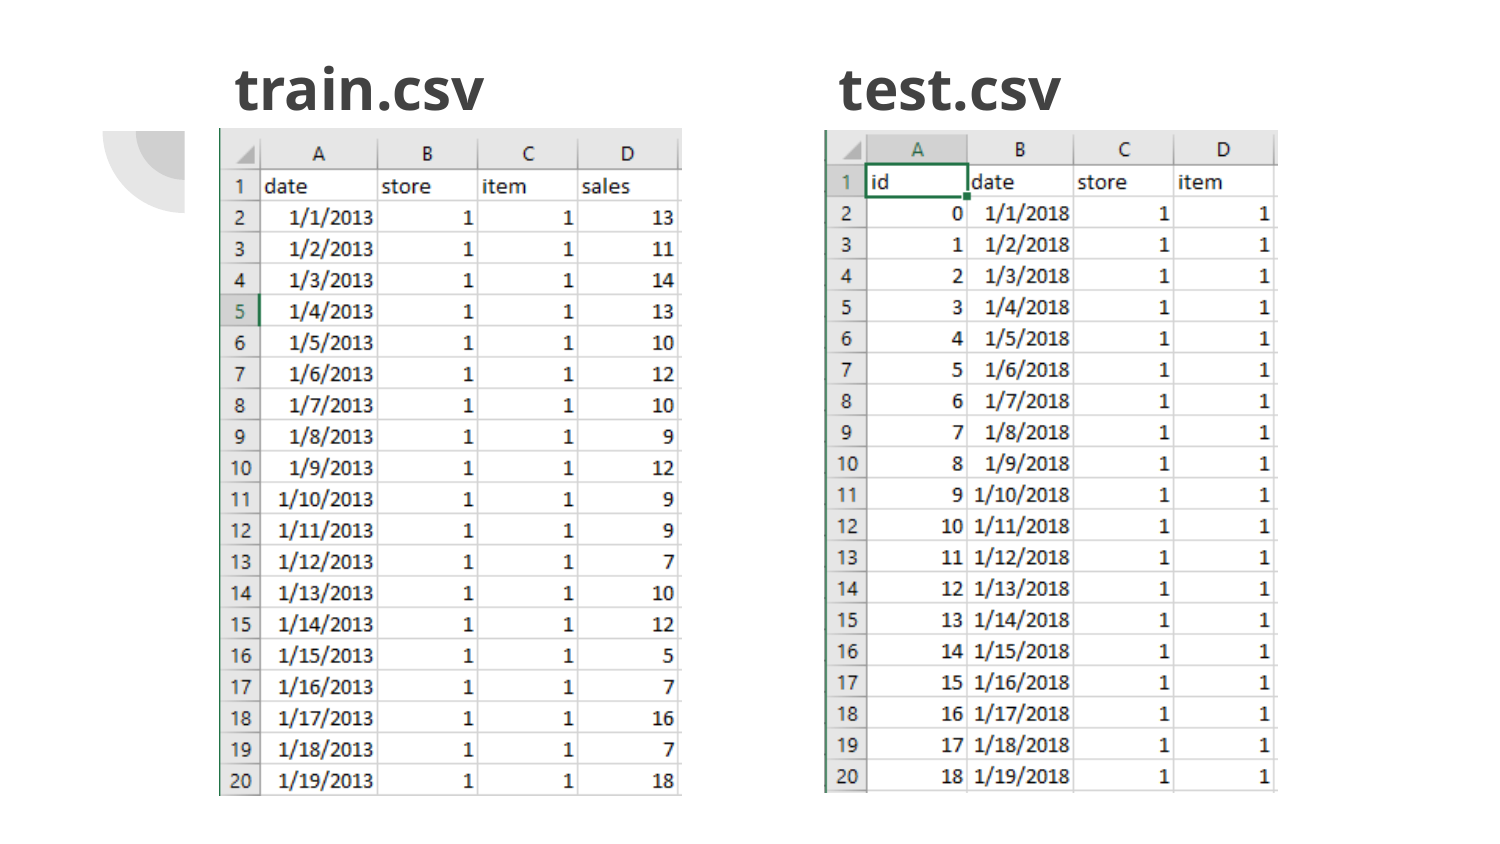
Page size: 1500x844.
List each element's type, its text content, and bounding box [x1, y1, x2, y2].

picture [219, 127, 683, 796]
picture [823, 130, 1278, 794]
title test.csv [824, 37, 1398, 202]
title train.csv [219, 37, 793, 202]
